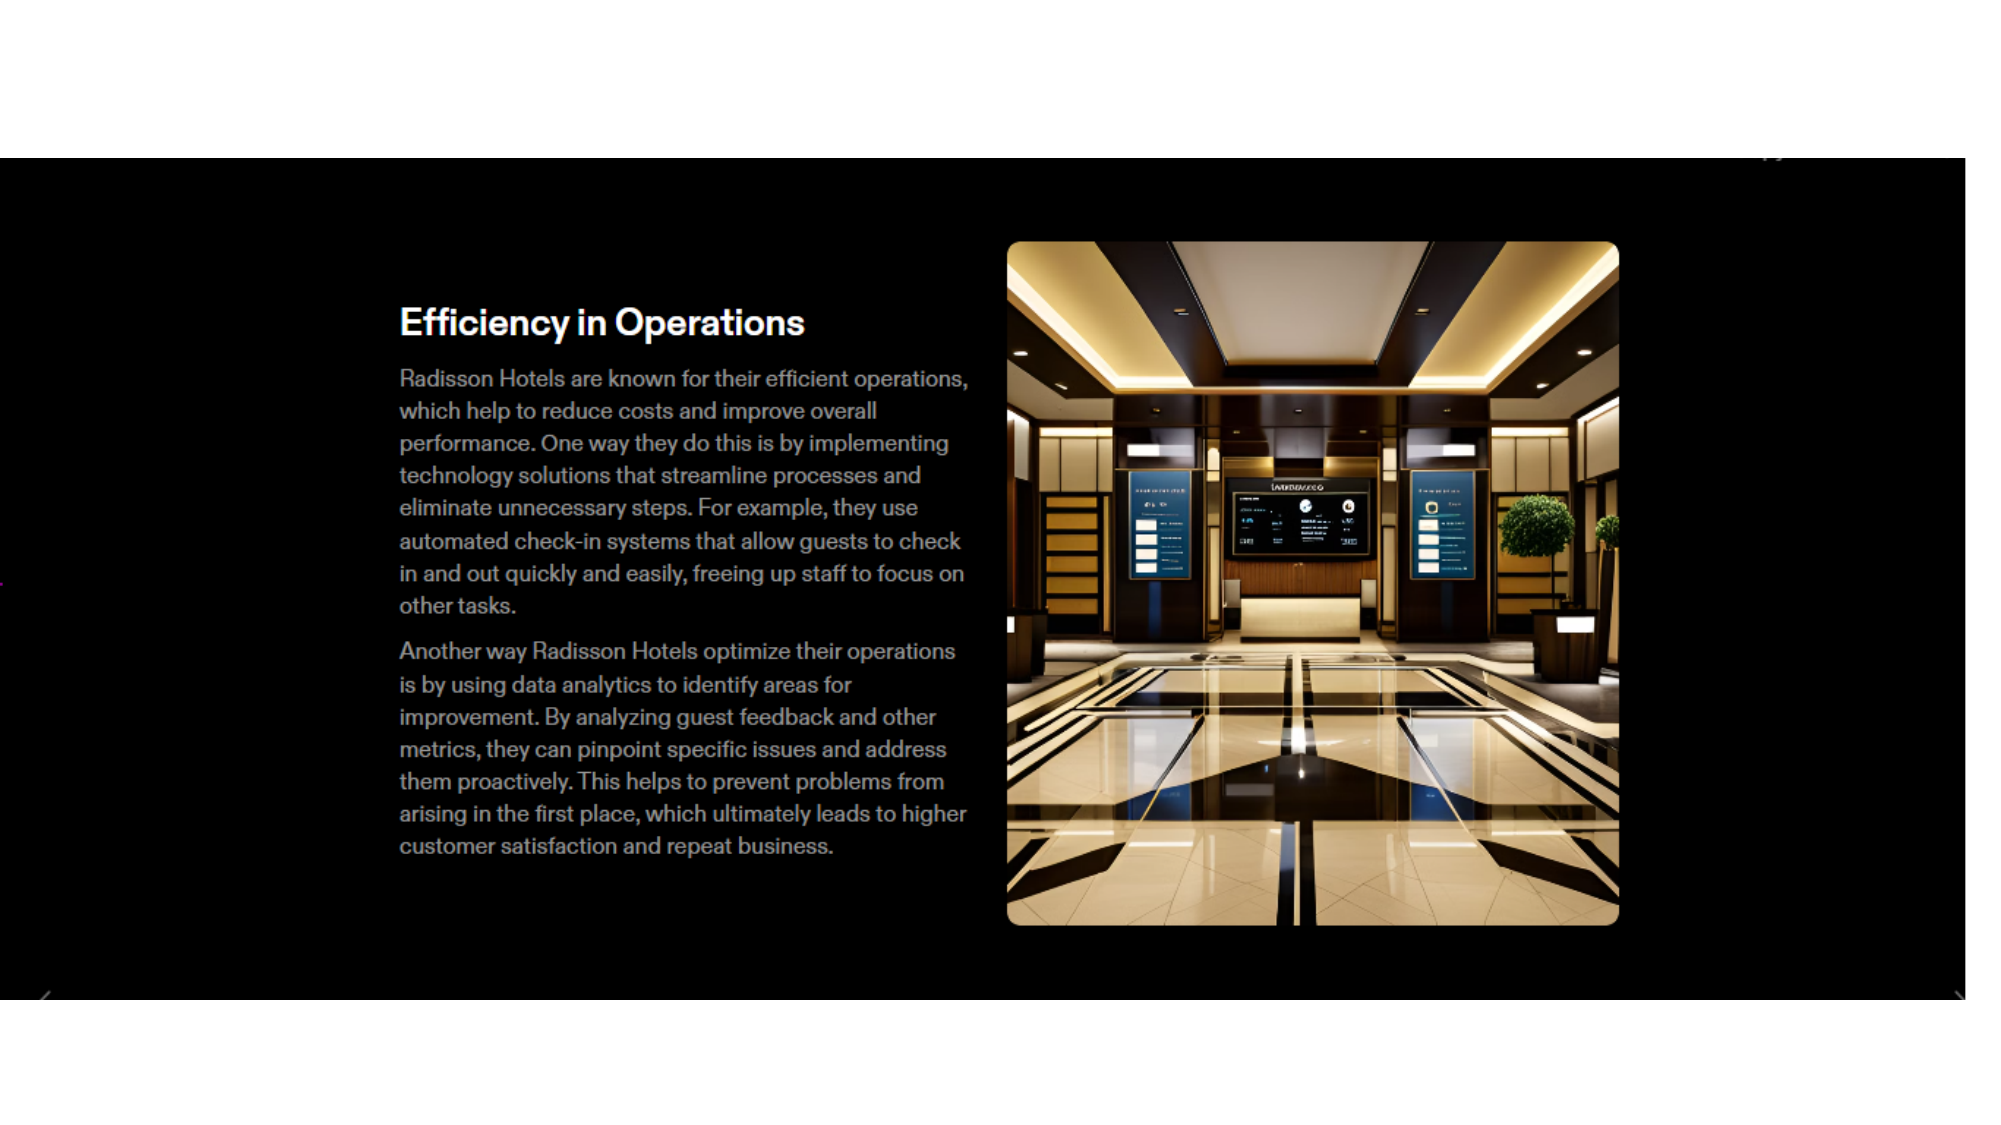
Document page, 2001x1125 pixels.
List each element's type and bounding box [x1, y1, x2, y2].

picture [0, 158, 1966, 1000]
